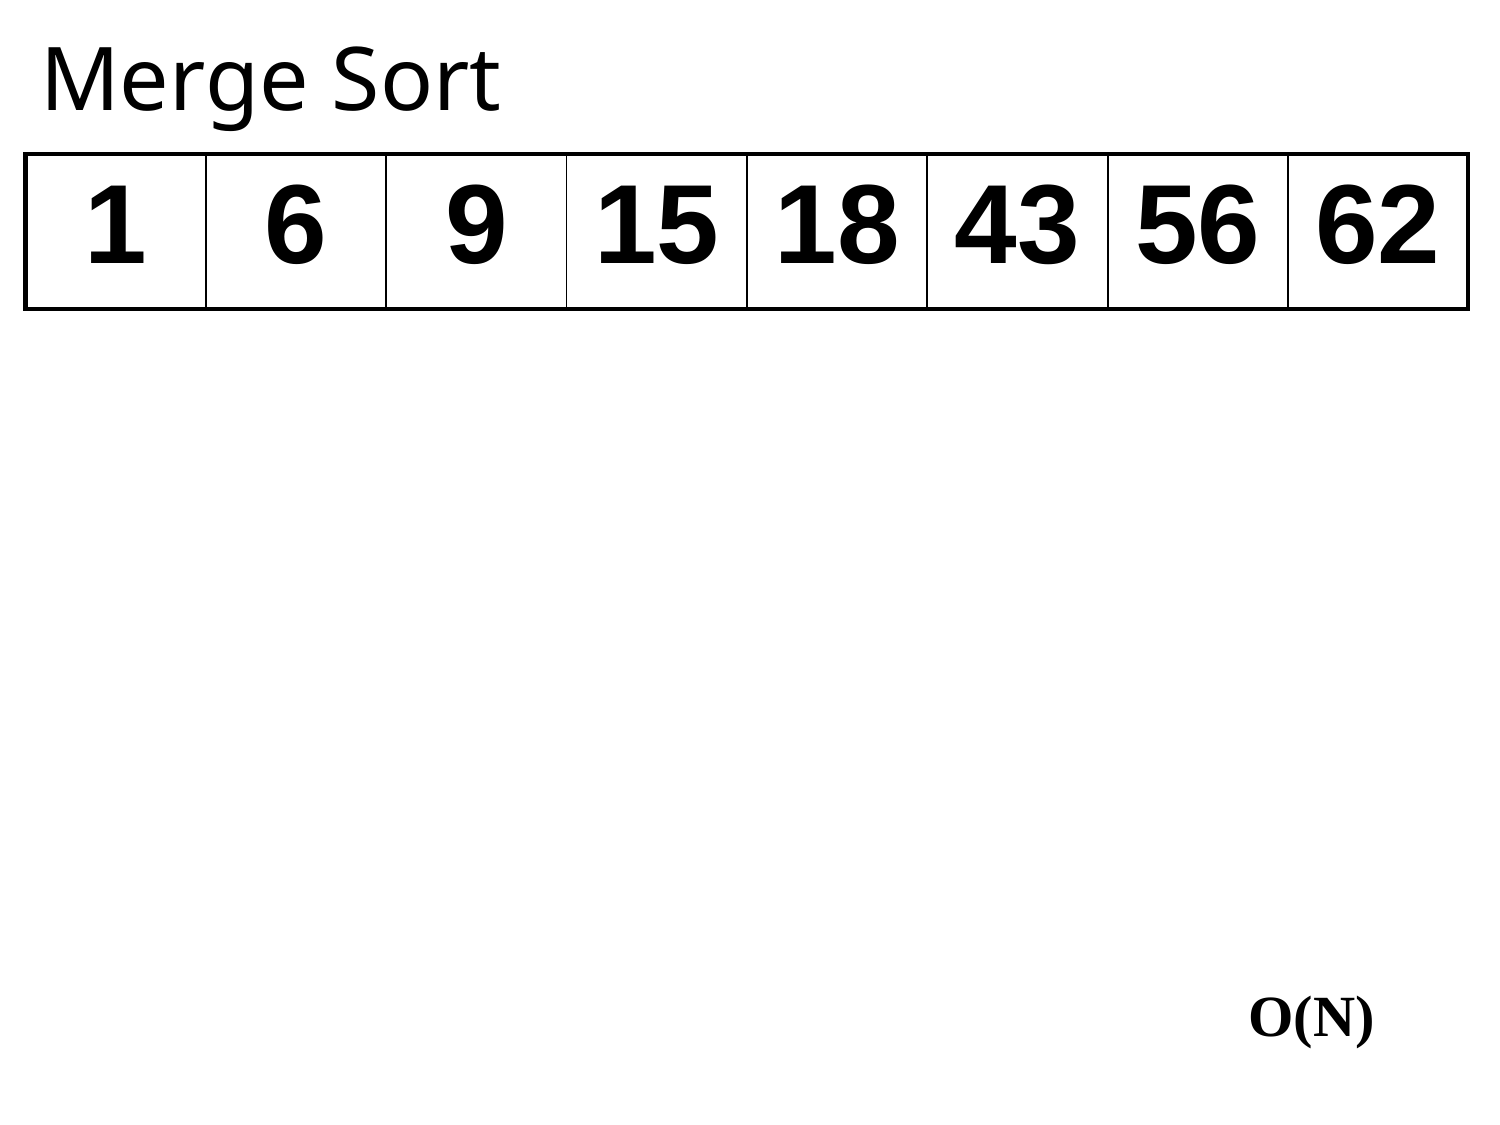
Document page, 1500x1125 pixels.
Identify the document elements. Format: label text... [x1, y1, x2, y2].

table_header 18 [748, 156, 926, 307]
text_box O(N) [1233, 970, 1390, 1056]
table_header 43 [928, 156, 1107, 307]
table_header 9 [387, 156, 566, 307]
table_header 1 [28, 156, 205, 307]
table_header 6 [207, 156, 385, 307]
title Merge Sort [25, 26, 1469, 138]
table_header 15 [567, 156, 746, 307]
table_header 62 [1289, 156, 1466, 307]
table_header 56 [1109, 156, 1287, 307]
